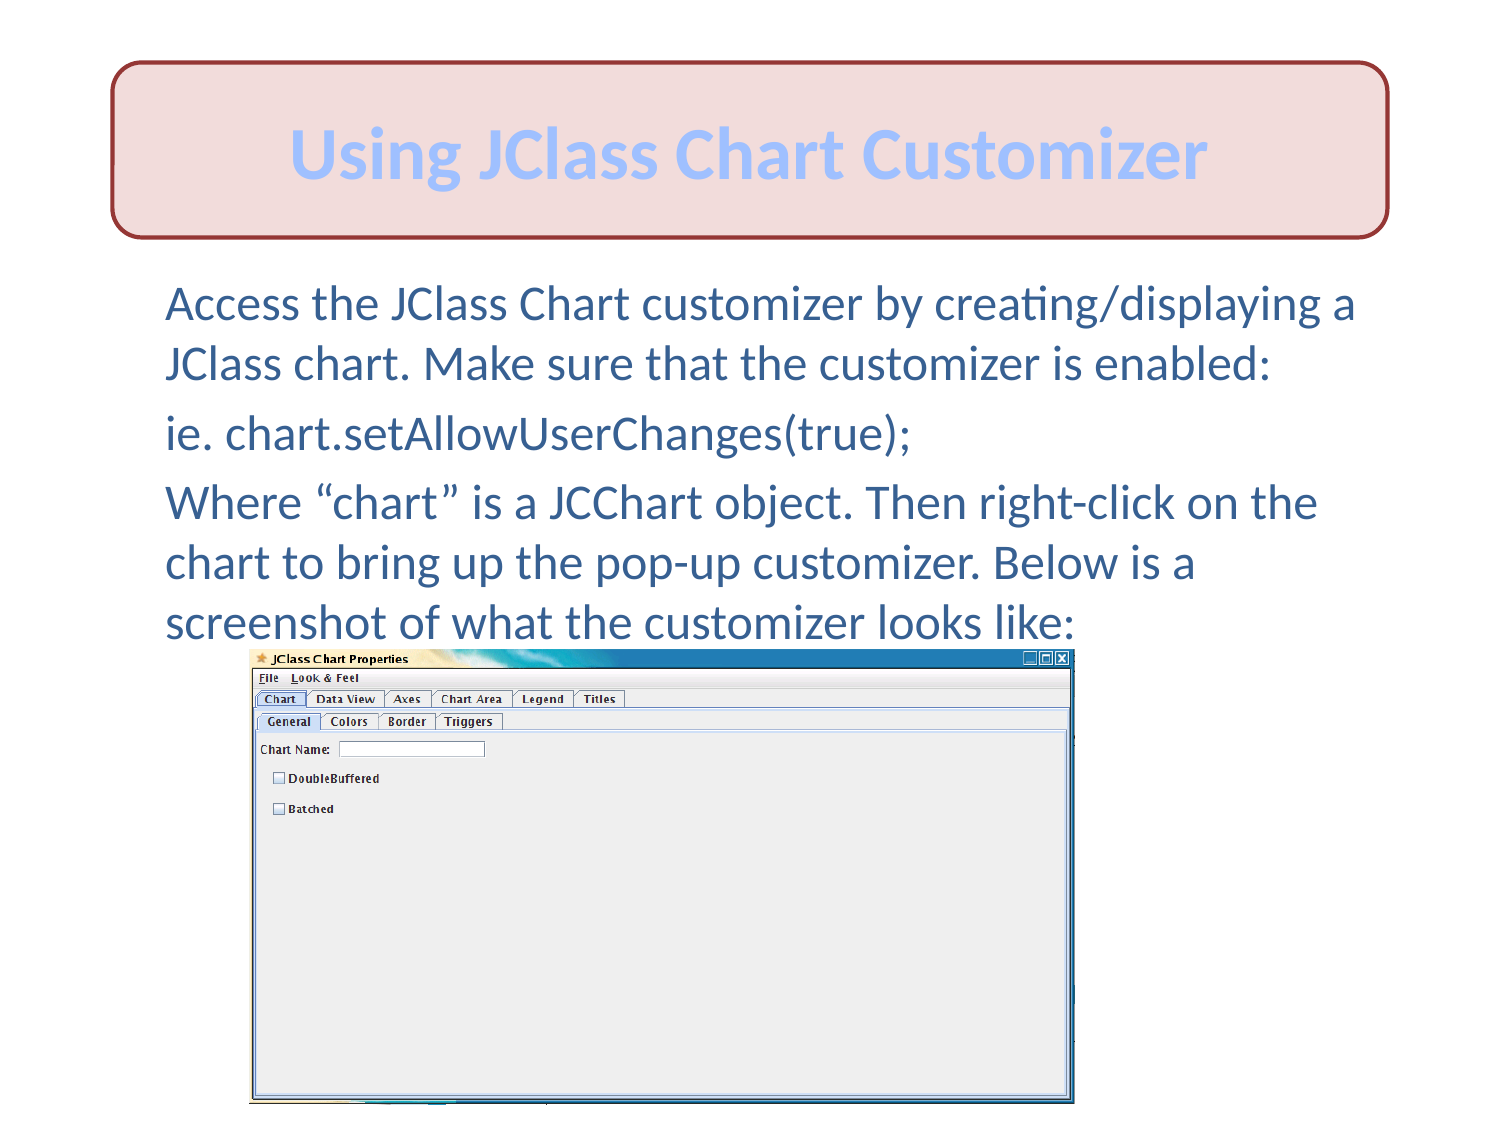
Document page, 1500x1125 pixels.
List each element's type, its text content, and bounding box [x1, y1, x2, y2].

text_box Using JClass Chart Customizer [110, 60, 1390, 240]
picture [249, 649, 1076, 1105]
subtitle Access the JClass Chart customizer by creating/displaying a JClass chart. Make sure that the customizer is enabled: ie. chart.setAllowUserChanges(true); Where “chart” is a JCChart object. Then right-click on the chart to bring up the pop-up customizer. Below is a screenshot of what the customizer looks like: [150, 262, 1438, 1088]
